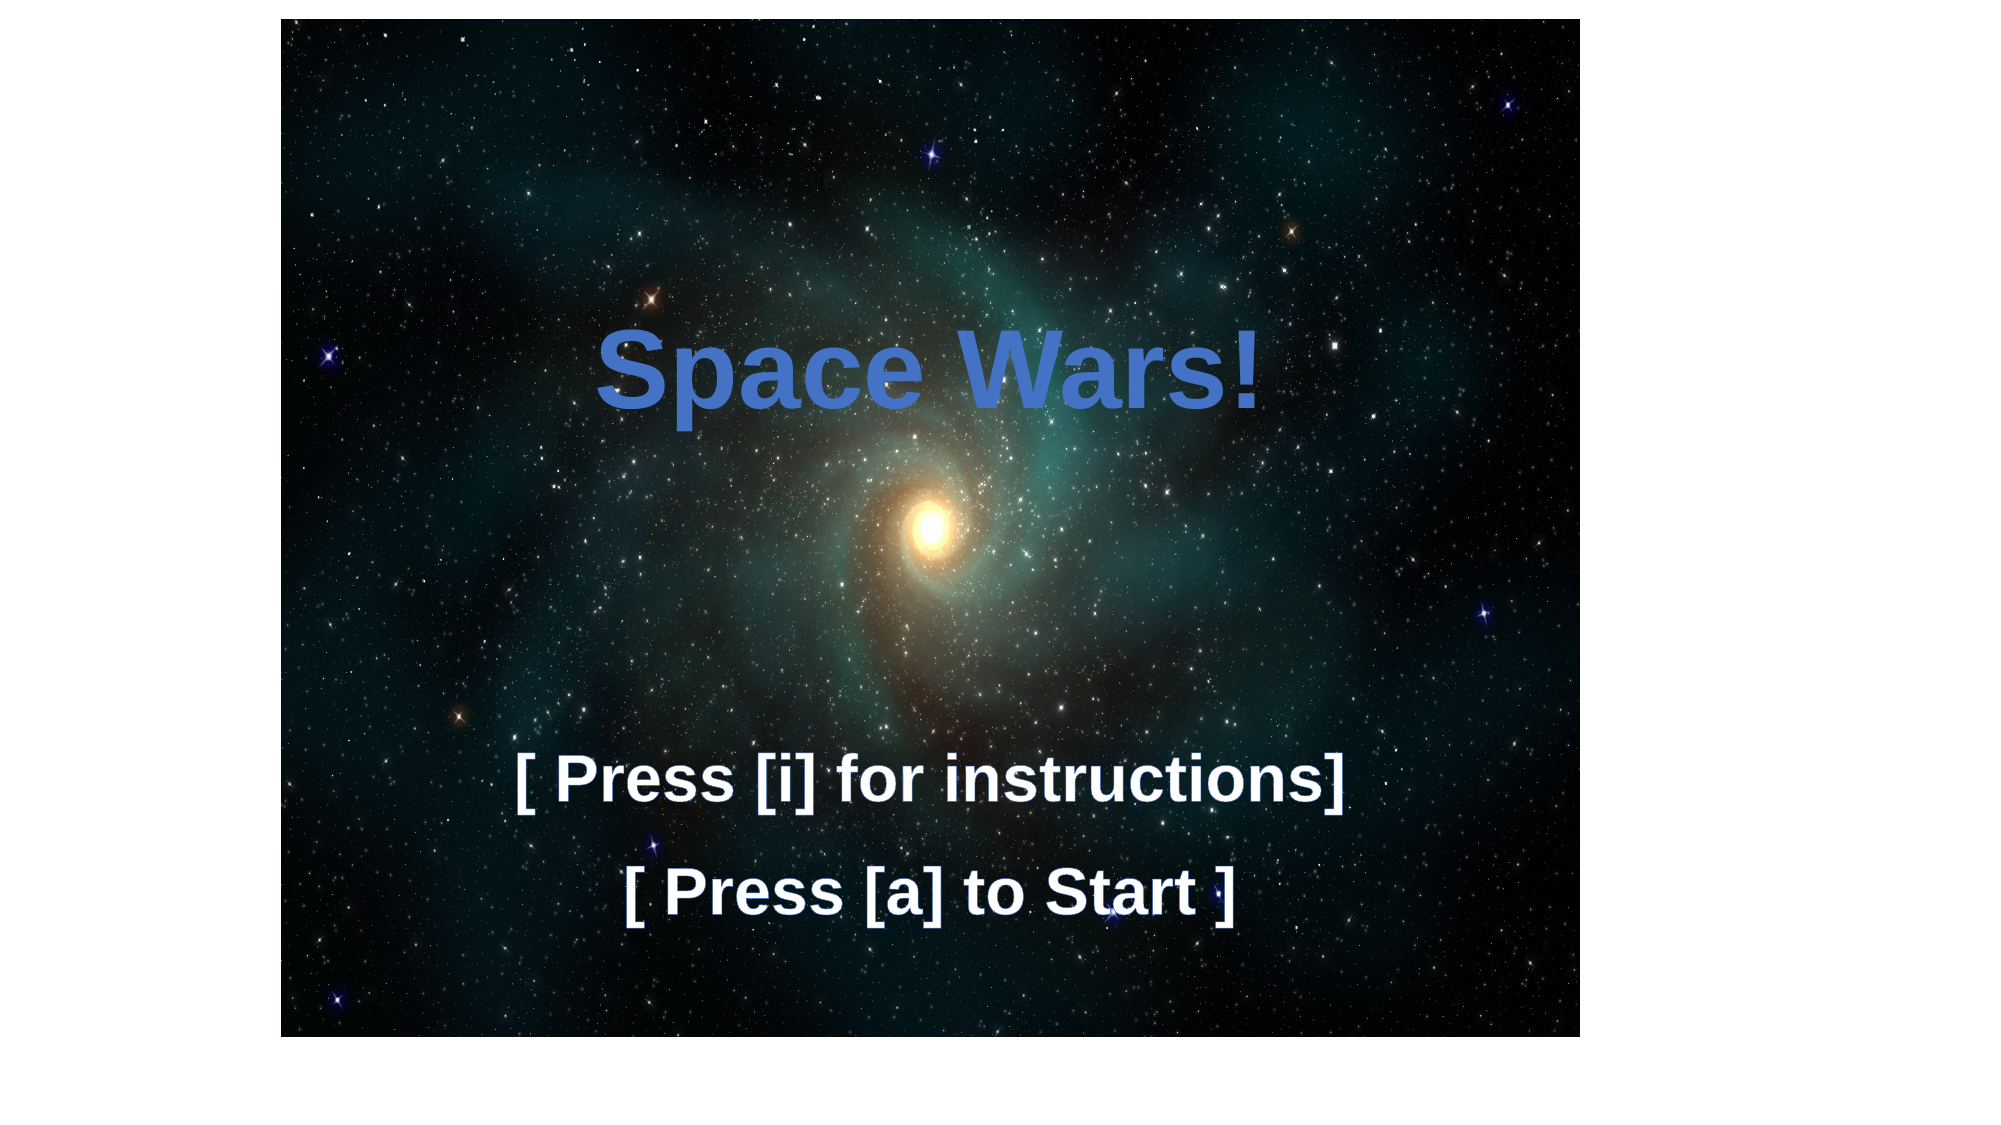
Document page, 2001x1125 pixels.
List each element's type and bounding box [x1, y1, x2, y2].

text_box [281, 19, 1580, 1038]
